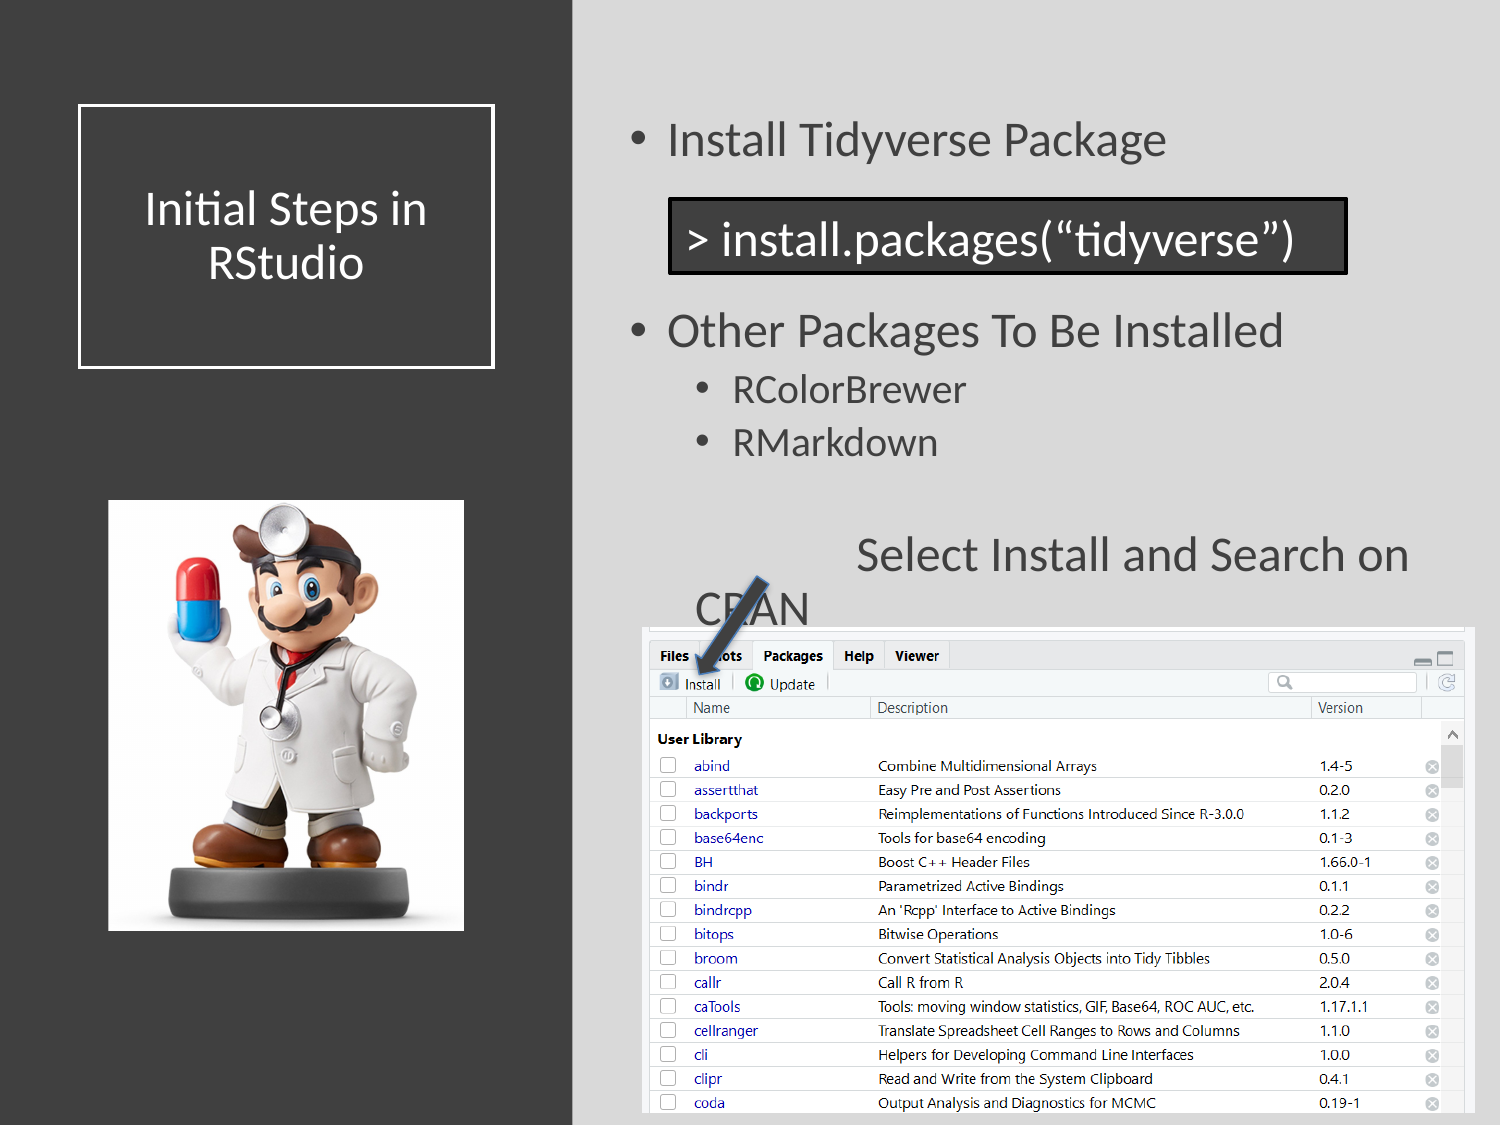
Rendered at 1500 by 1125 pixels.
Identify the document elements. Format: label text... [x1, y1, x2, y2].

text_box > install.packages(“tidyverse”) [668, 197, 1348, 275]
text_box [722, 575, 770, 625]
title Initial Steps in RStudio [78, 105, 494, 368]
text_box Install Tidyverse Package Other Packages To Be Installed RColorBrewer RMarkdown Select Install and Search on CRAN [595, 105, 1475, 1063]
text_box [0, 0, 573, 1125]
picture [107, 499, 465, 931]
picture [642, 627, 1476, 1113]
